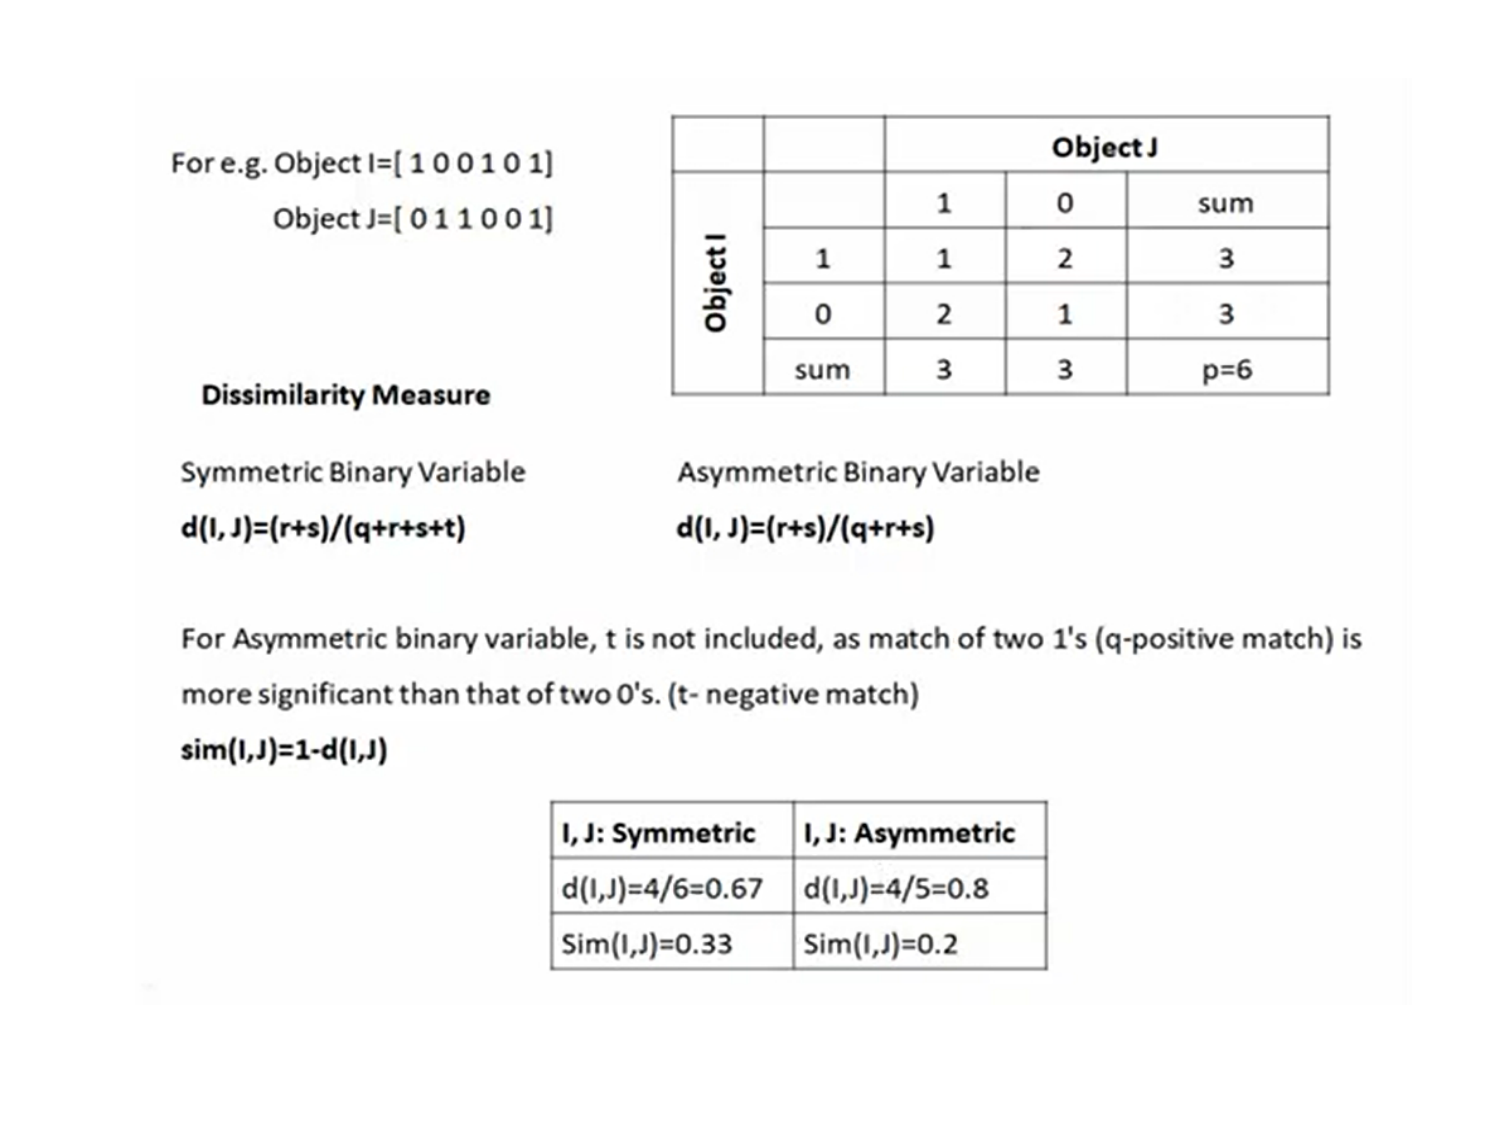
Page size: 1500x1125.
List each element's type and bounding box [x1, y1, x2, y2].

list [135, 77, 1412, 1006]
